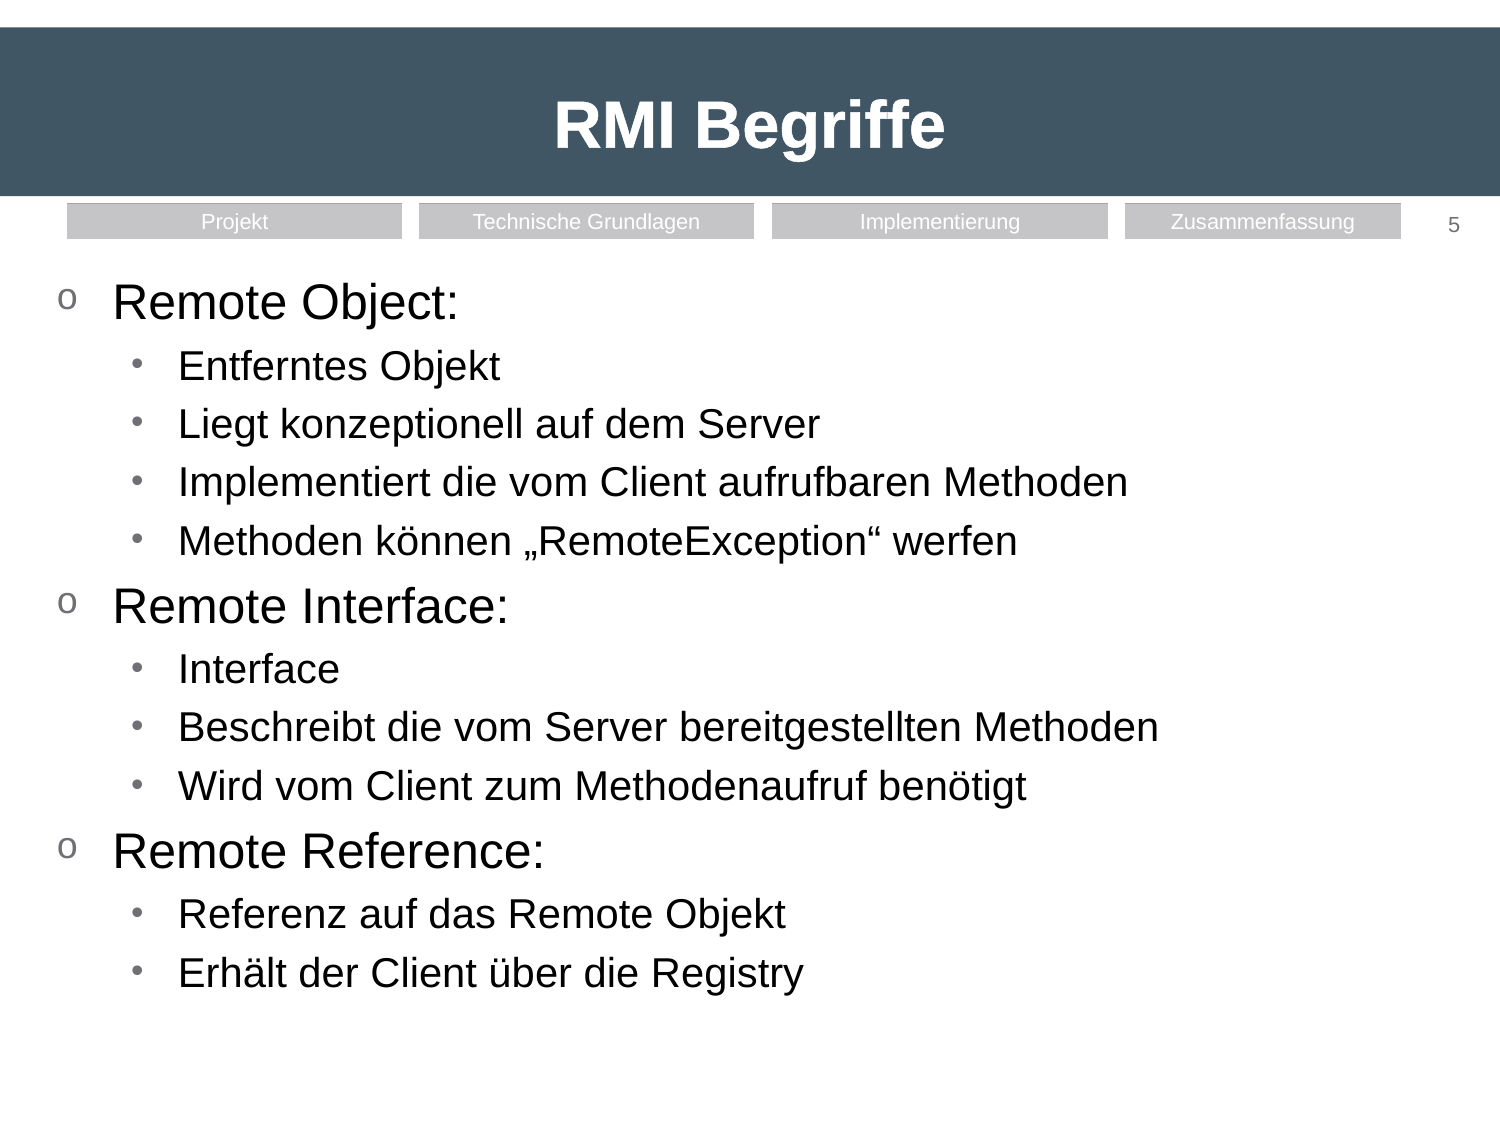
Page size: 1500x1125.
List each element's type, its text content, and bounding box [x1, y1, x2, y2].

text_box Remote Object: Entferntes Objekt Liegt konzeptionell auf dem Server Implementiert die vom Client aufrufbaren Methoden Methoden können „RemoteException“ werfen Remote Interface: Interface Beschreibt die vom Server bereitgestellten Methoden Wird vom Client zum Methodenaufruf benötigt Remote Reference: Referenz auf das Remote Objekt Erhält der Client über die Registry [41, 262, 1455, 1106]
title RMI Begriffe [75, 29, 1425, 213]
